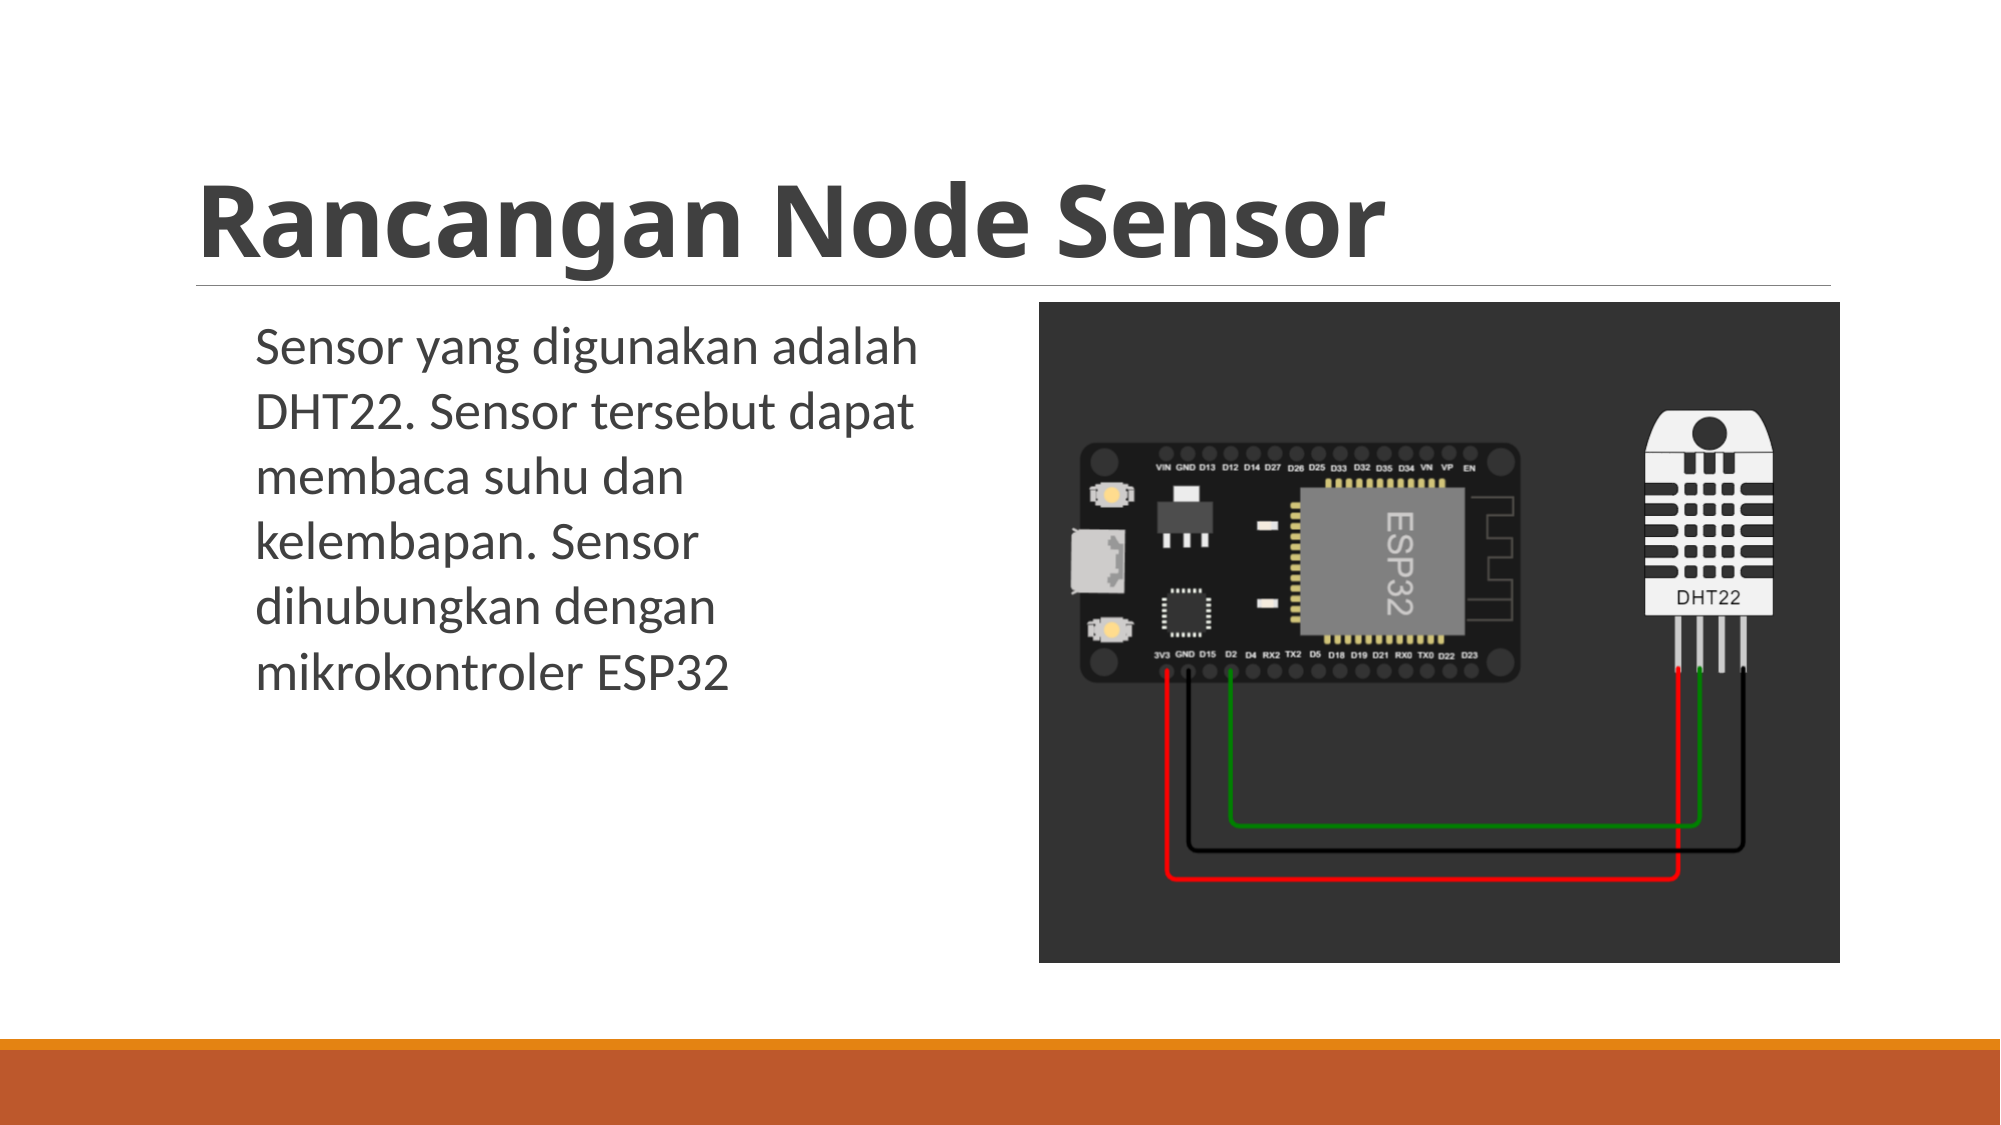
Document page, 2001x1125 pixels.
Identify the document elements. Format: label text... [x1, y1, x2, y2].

list Sensor yang digunakan adalah DHT22. Sensor tersebut dapat membaca suhu dan kelembapan. Sensor dihubungkan dengan mikrokontroler ESP32 [180, 302, 961, 963]
title Rancangan Node Sensor [180, 47, 1830, 285]
picture [1038, 302, 1841, 964]
